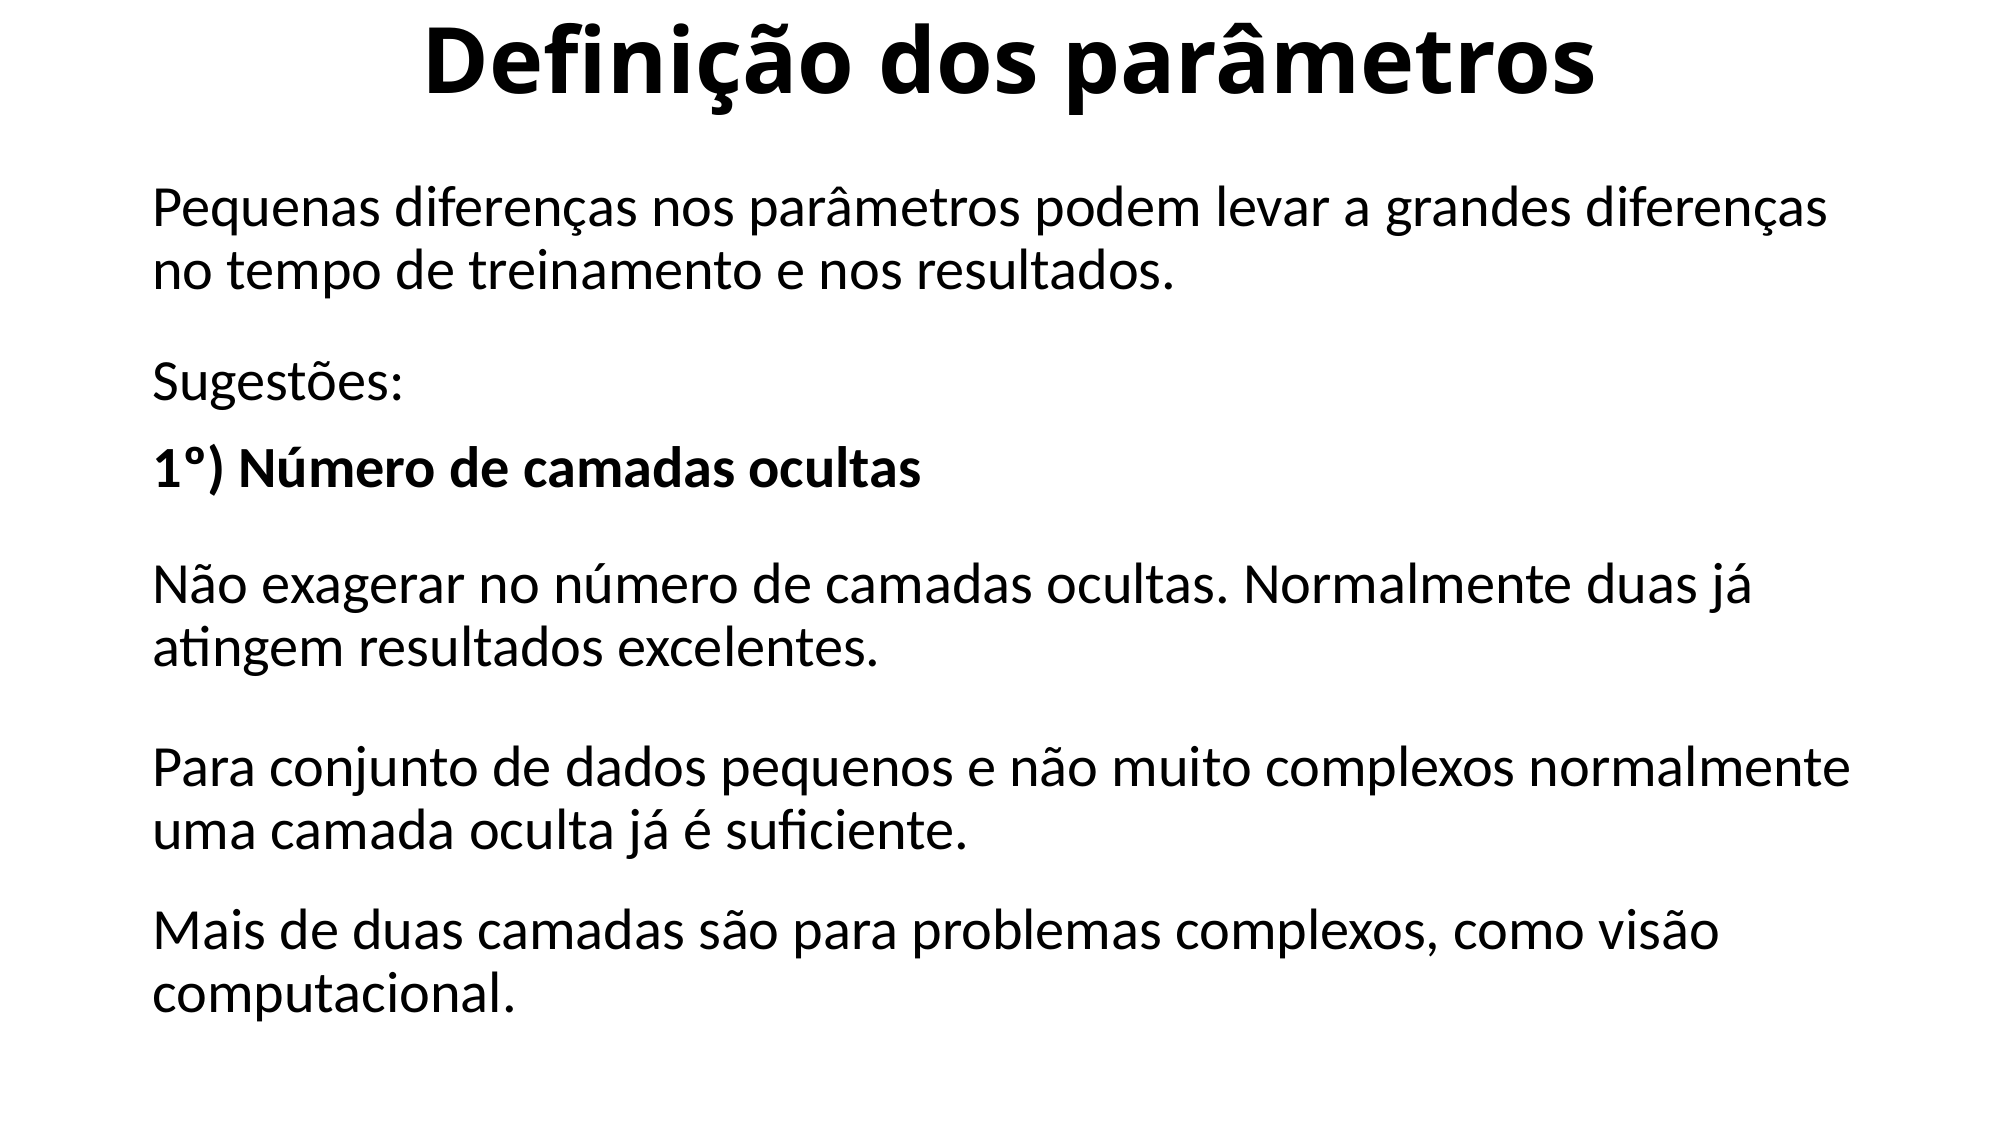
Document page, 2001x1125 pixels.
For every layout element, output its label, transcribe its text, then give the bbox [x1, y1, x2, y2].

text_box Não exagerar no número de camadas ocultas. Normalmente duas já atingem resultados excelentes. [137, 545, 1863, 688]
list Pequenas diferenças nos parâmetros podem levar a grandes diferenças no tempo de treinamento e nos resultados. [137, 168, 1863, 342]
text_box Sugestões: [137, 342, 1863, 429]
title Definição dos parâmetros [64, 0, 1955, 127]
text_box 1º) Número de camadas ocultas [137, 429, 1863, 505]
text_box Mais de duas camadas são para problemas complexos, como visão computacional. [137, 891, 1863, 1052]
text_box Para conjunto de dados pequenos e não muito complexos normalmente uma camada oculta já é suficiente. [137, 728, 1937, 889]
